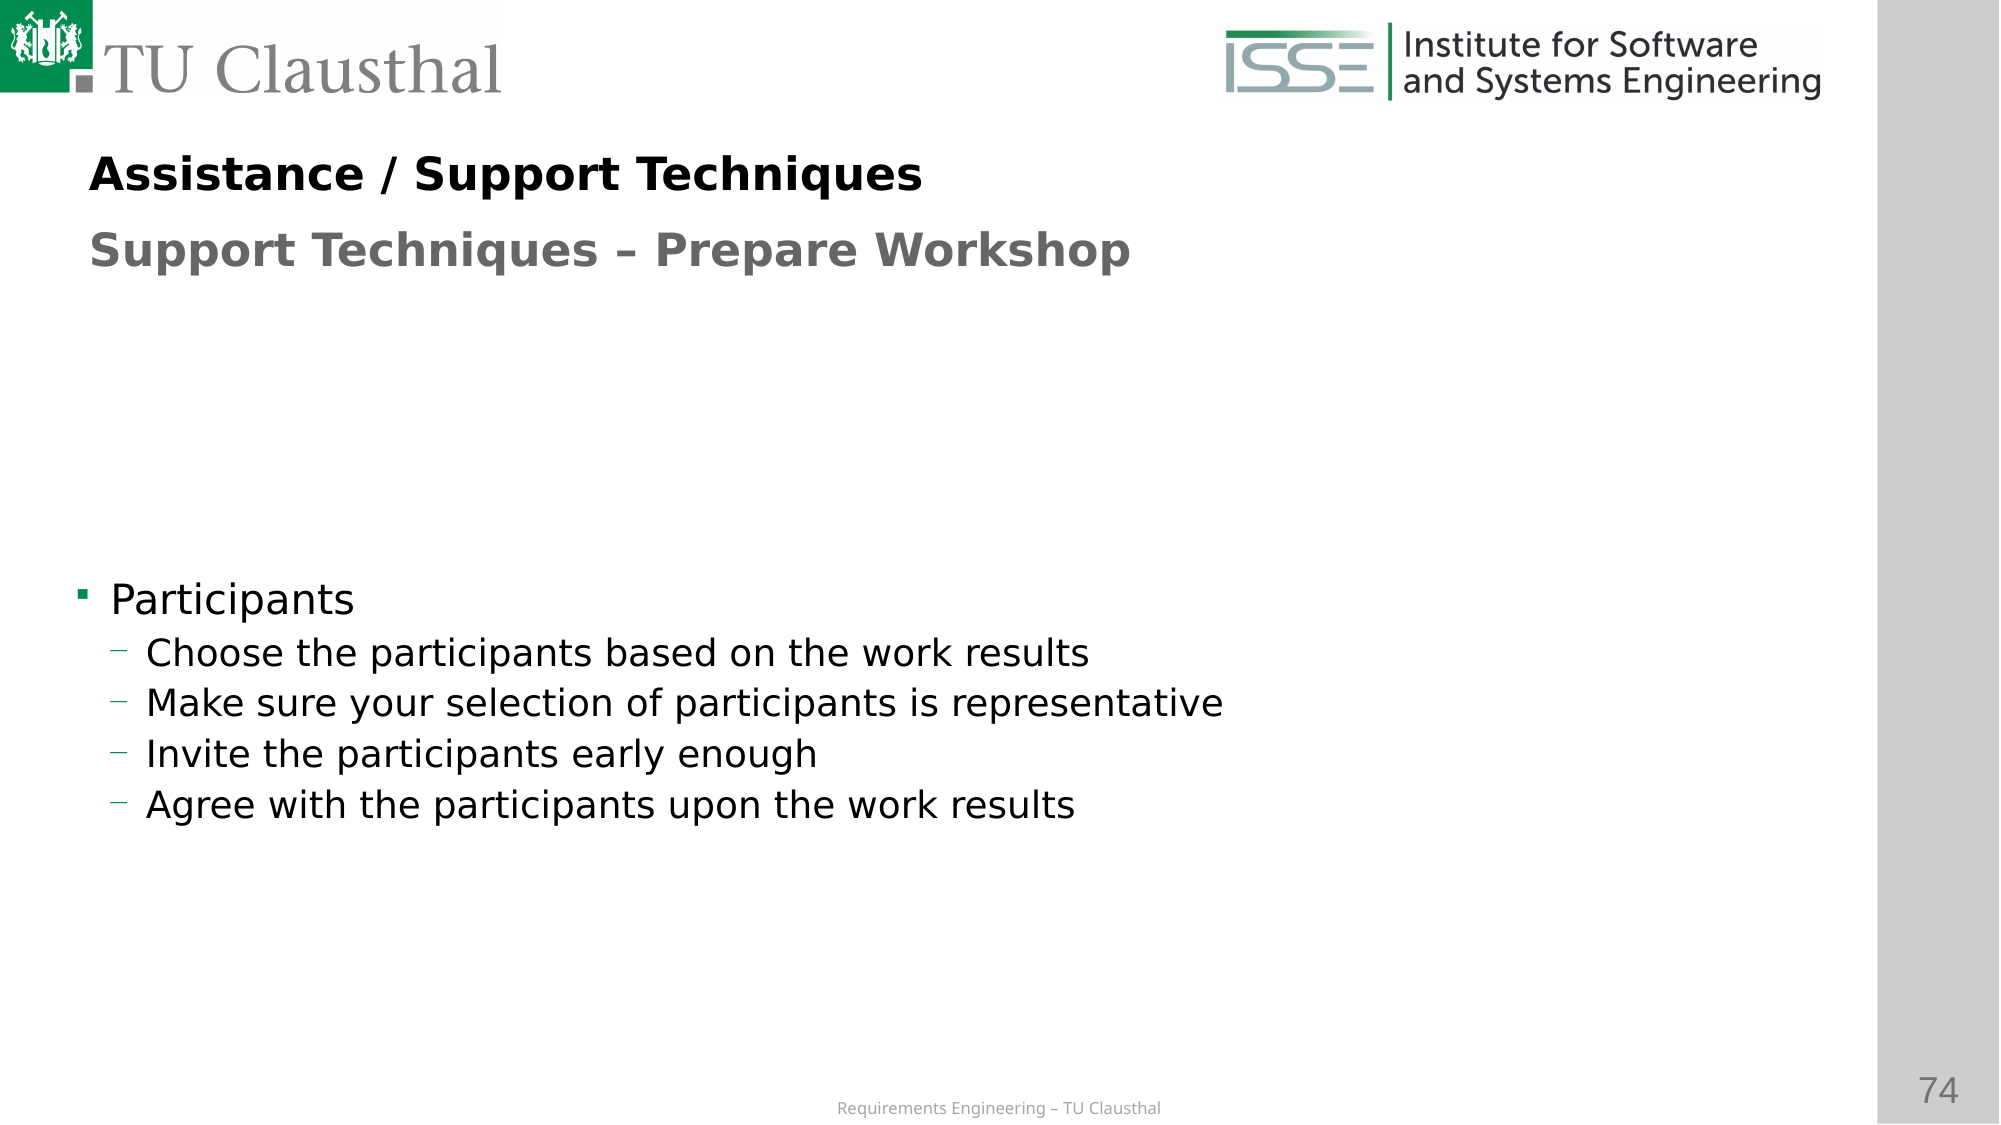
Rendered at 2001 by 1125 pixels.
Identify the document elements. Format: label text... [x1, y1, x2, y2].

picture [1218, 22, 1826, 107]
picture [0, 0, 501, 93]
text_box Assistance / Support Techniques [89, 118, 1788, 200]
text_box Participants Choose the participants based on the work results Make sure your selection of participants is representative Invite the participants early enough Agree with the participants upon the work results [75, 324, 1861, 1080]
text_box Support Techniques – Prepare Workshop [89, 207, 1788, 290]
